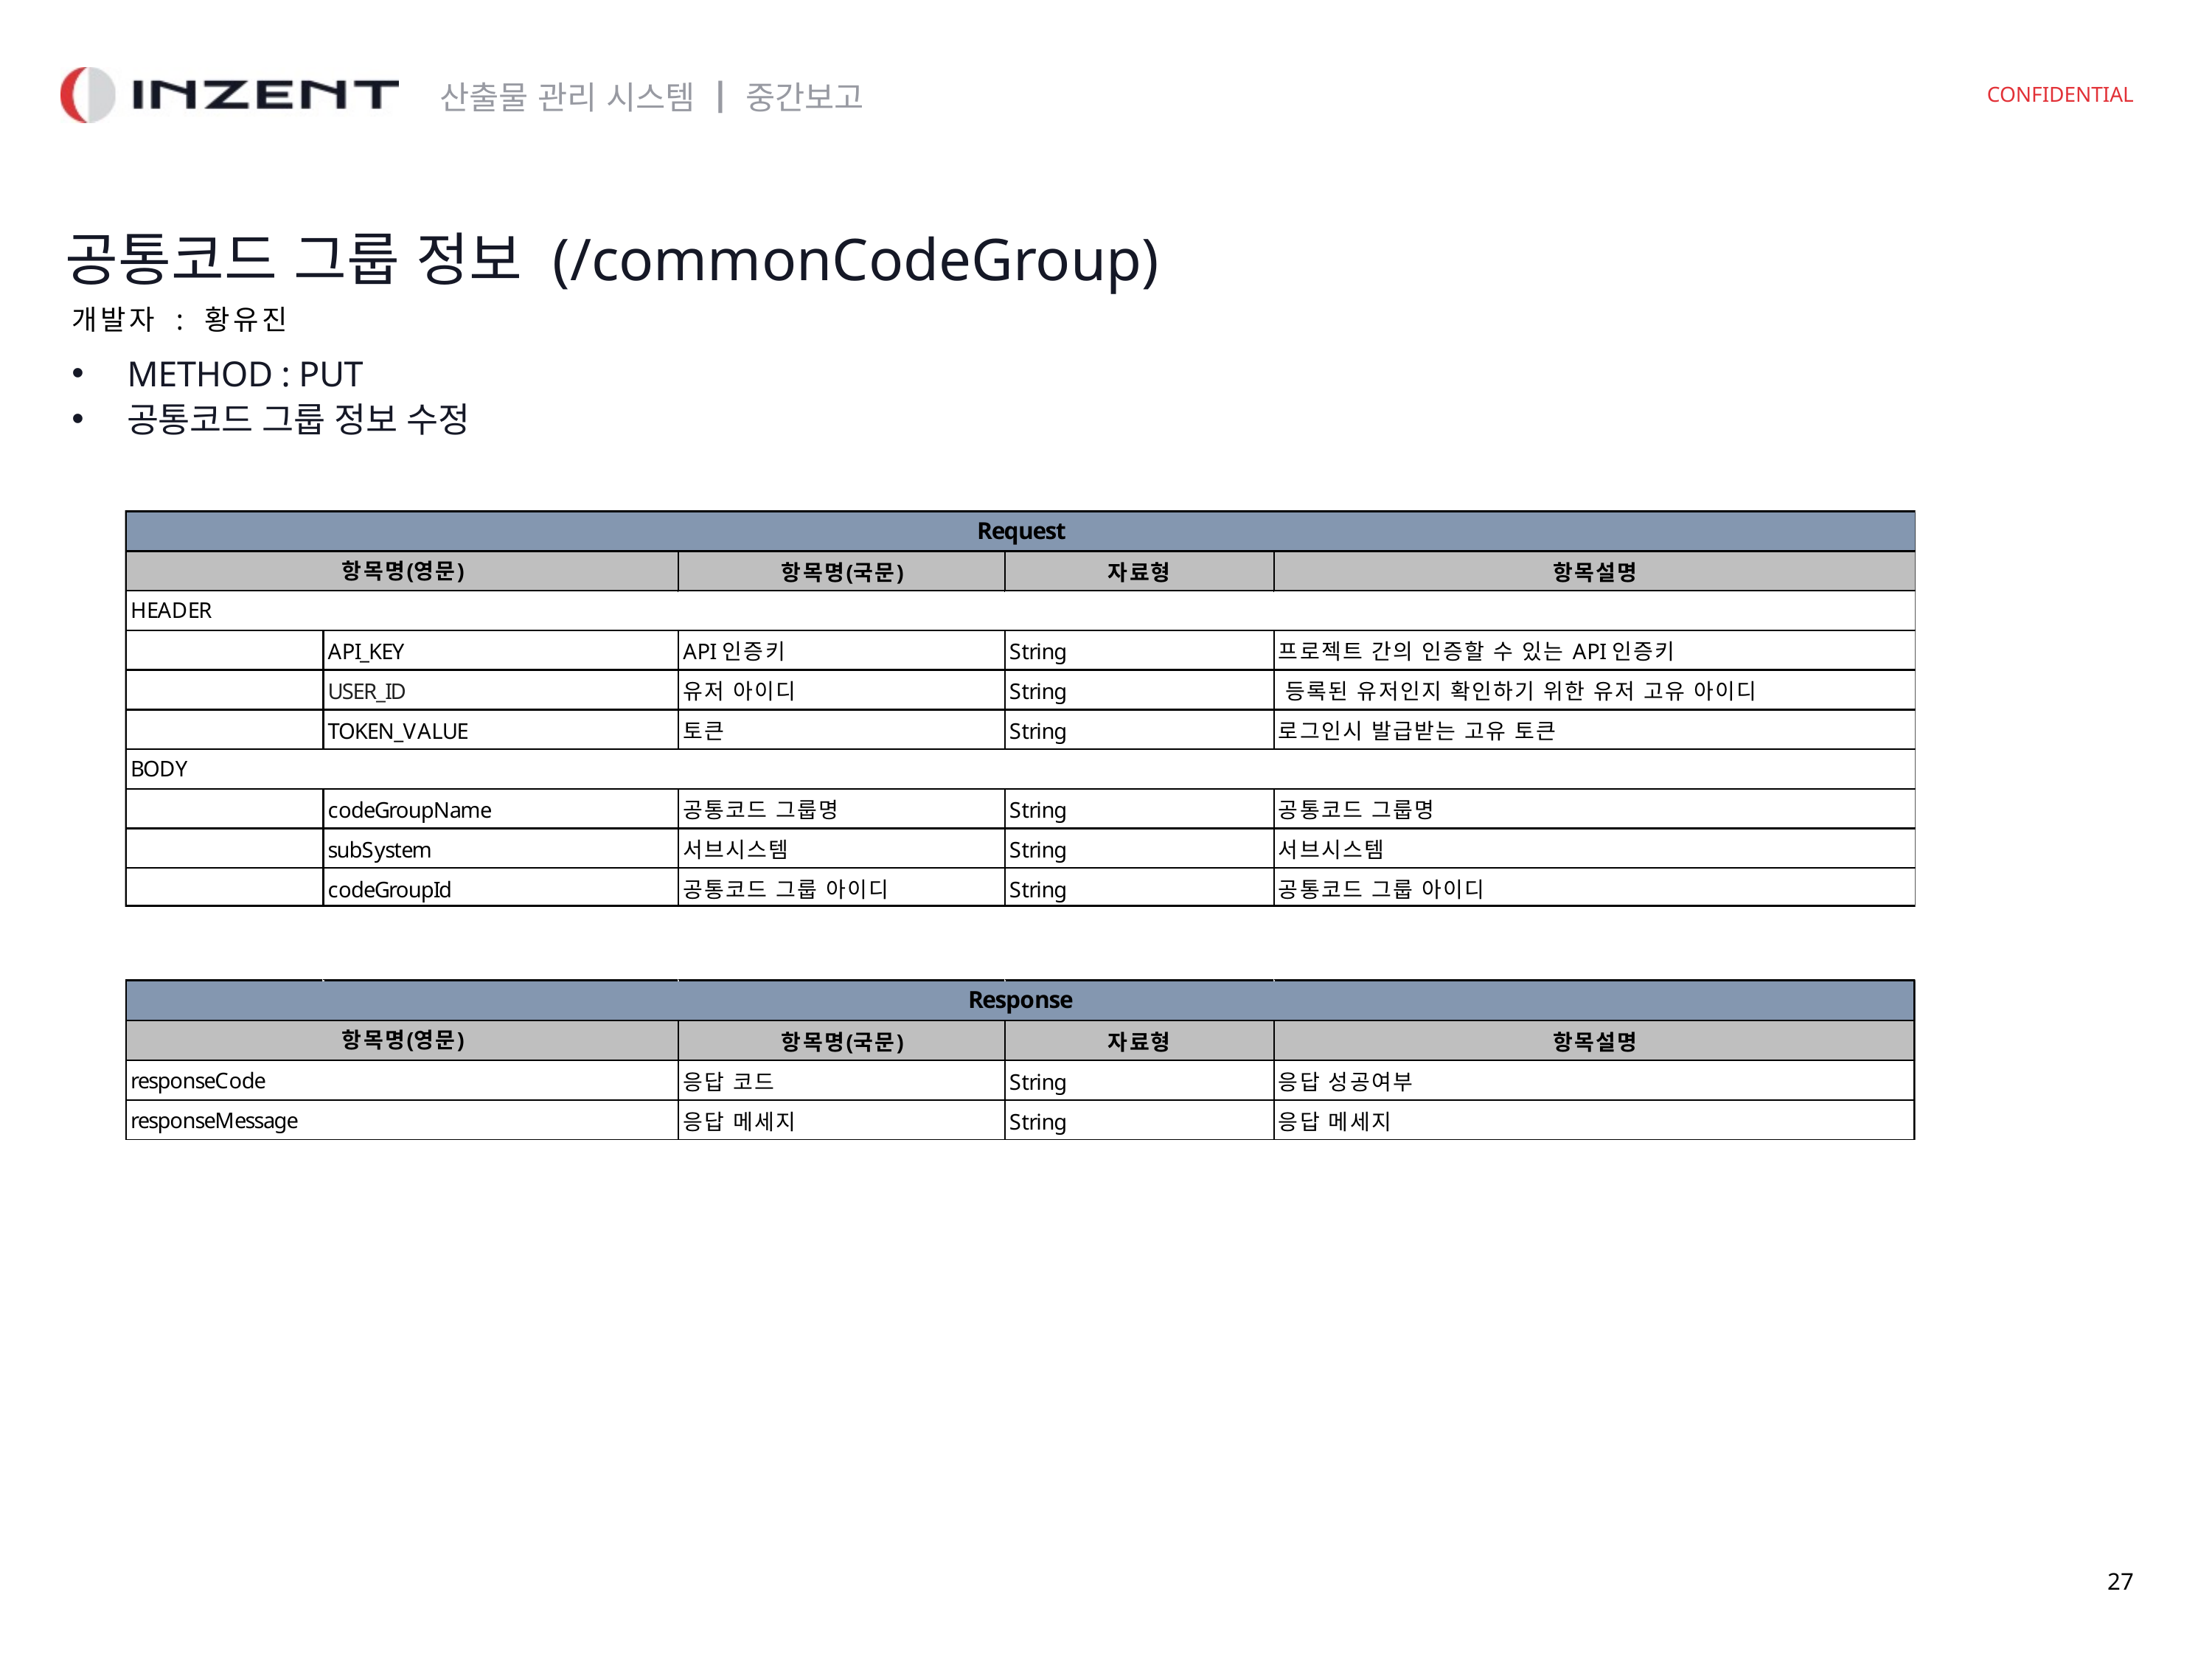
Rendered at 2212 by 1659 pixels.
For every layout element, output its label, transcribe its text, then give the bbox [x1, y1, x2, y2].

picture [60, 67, 399, 123]
picture [125, 510, 1918, 909]
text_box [60, 218, 2152, 342]
slide_number 27 [1764, 1565, 2145, 1601]
picture [125, 979, 1918, 1141]
text_box METHOD : PUT 공통코드 그룹 정보 수정 [60, 342, 1543, 1475]
